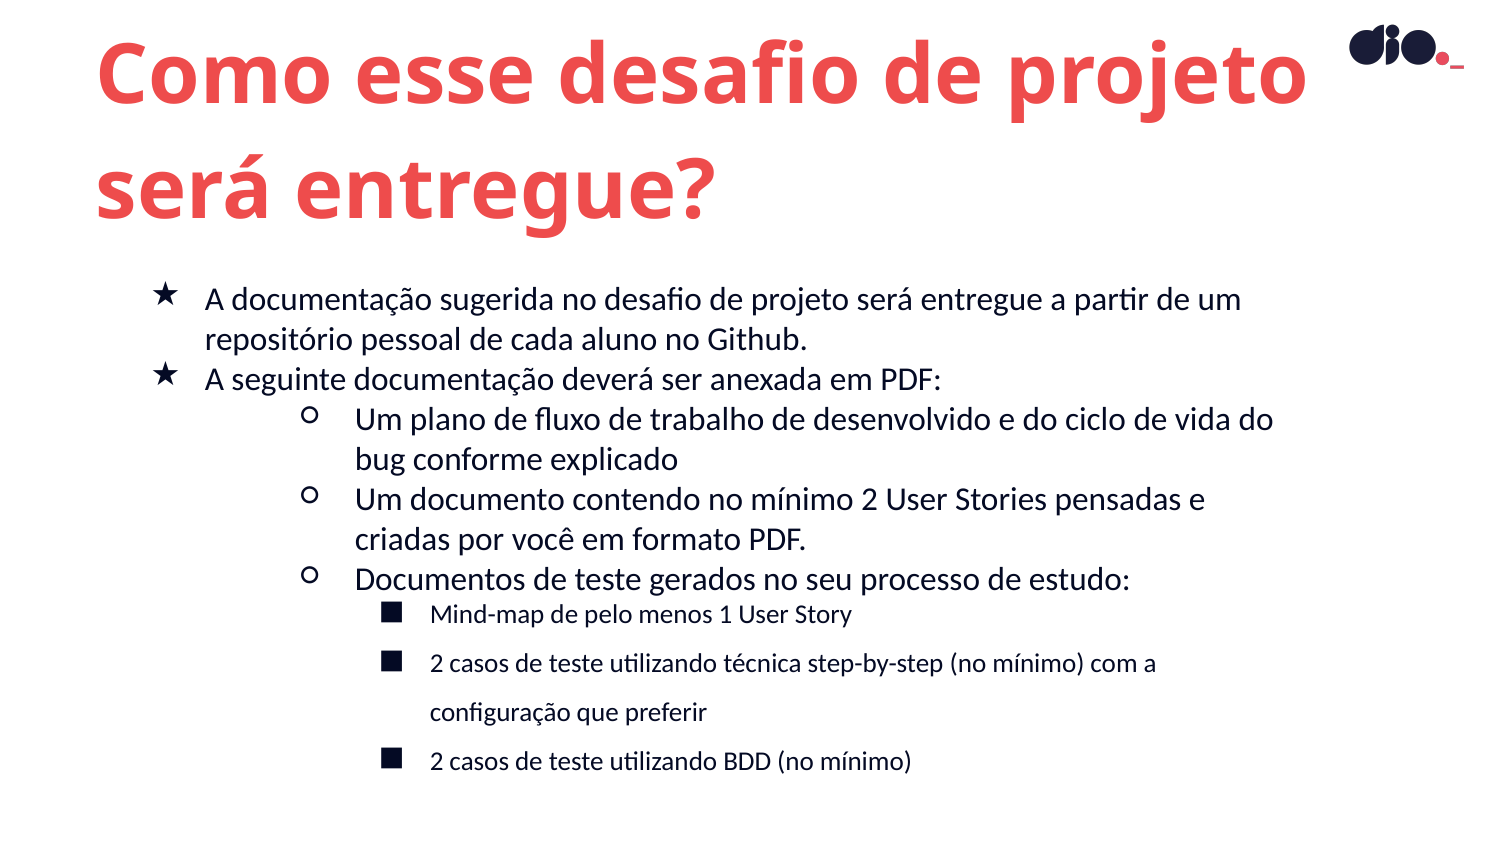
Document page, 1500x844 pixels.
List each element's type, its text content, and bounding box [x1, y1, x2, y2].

text_box A documentação sugerida no desafio de projeto será entregue a partir de um repositório pessoal de cada aluno no Github. A seguinte documentação deverá ser anexada em PDF: Um plano de fluxo de trabalho de desenvolvido e do ciclo de vida do bug conforme explicado Um documento contendo no mínimo 2 User Stories pensadas e criadas por você em formato PDF. Documentos de teste gerados no seu processo de estudo: Mind-map de pelo menos 1 User Story 2 casos de teste utilizando técnica step-by-step (no mínimo) com a configuração que preferir 2 casos de teste utilizando BDD (no mínimo) [114, 262, 1301, 844]
text_box Como esse desafio de projeto será entregue? [80, 50, 1359, 190]
picture [1334, 15, 1474, 78]
